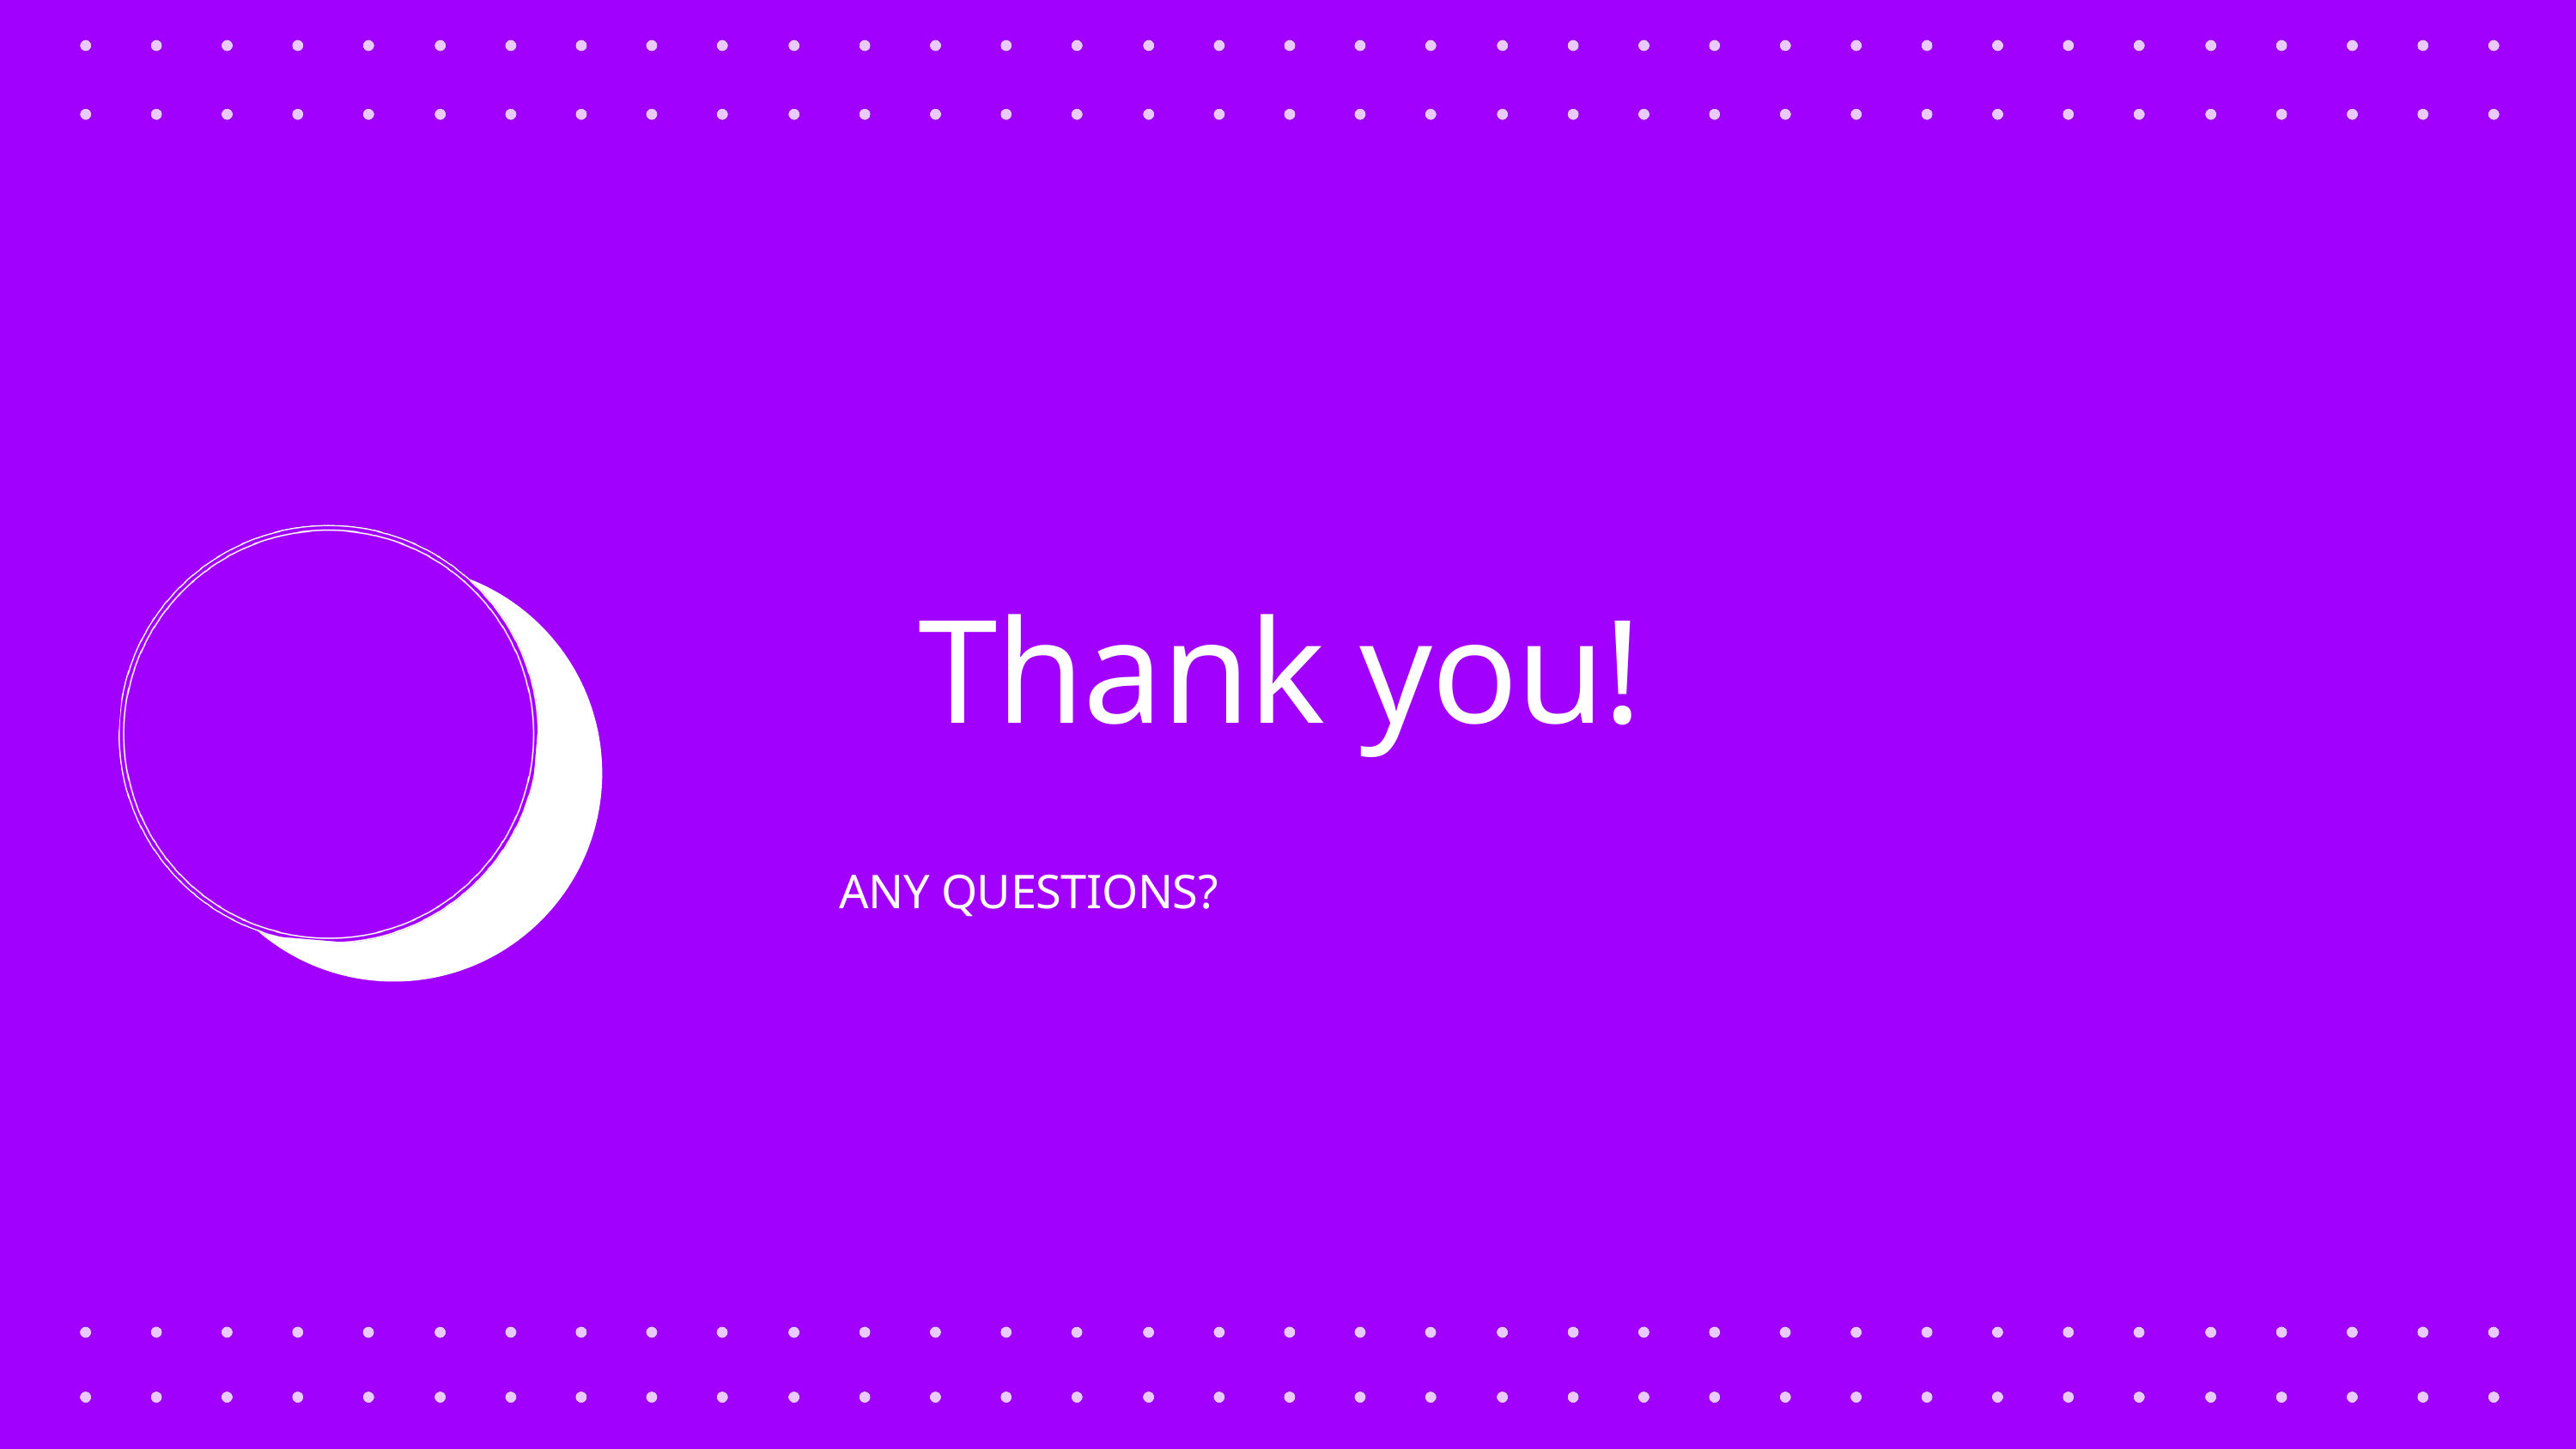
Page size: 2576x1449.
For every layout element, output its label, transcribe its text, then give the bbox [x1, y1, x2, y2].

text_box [102, 506, 603, 982]
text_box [72, 1322, 2504, 1449]
text_box Thank you! [835, 579, 1643, 752]
text_box ANY QUESTIONS? [839, 852, 1598, 919]
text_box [72, 0, 2504, 124]
